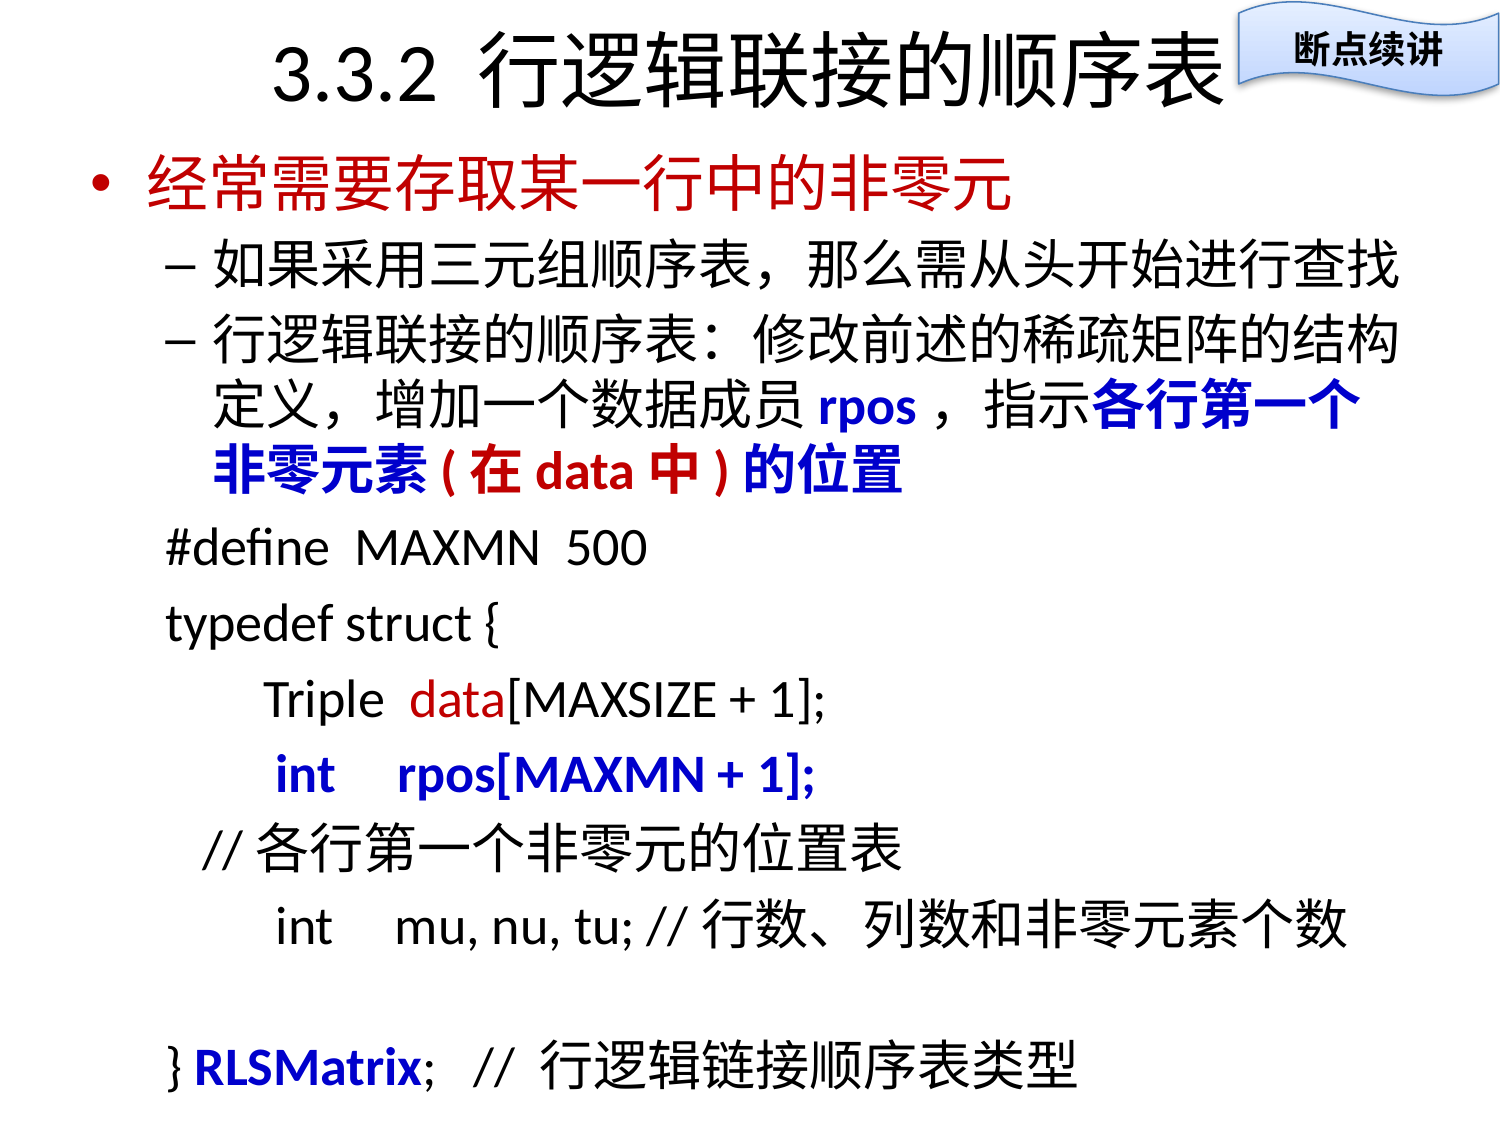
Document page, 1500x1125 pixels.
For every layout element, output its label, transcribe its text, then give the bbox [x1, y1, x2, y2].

list 经常需要存取某一行中的非零元 如果采用三元组顺序表，那么需从头开始进行查找 行逻辑联接的顺序表：修改前述的稀疏矩阵的结构定义，增加一个数据成员rpos，指示各行第一个非零元素(在data中)的位置 #define MAXMN 500 typedef struct { Triple data[MAXSIZE + 1]; int rpos[MAXMN + 1]; //各行第一个非零元的位置表 int mu, nu, tu; //行数、列数和非零元素个数 } RLSMatrix; // 行逻辑链接顺序表类型 [75, 137, 1425, 1125]
title 3.3.2 行逻辑联接的顺序表 [73, 0, 1424, 138]
text_box 断点续讲 [1238, 1, 1499, 96]
